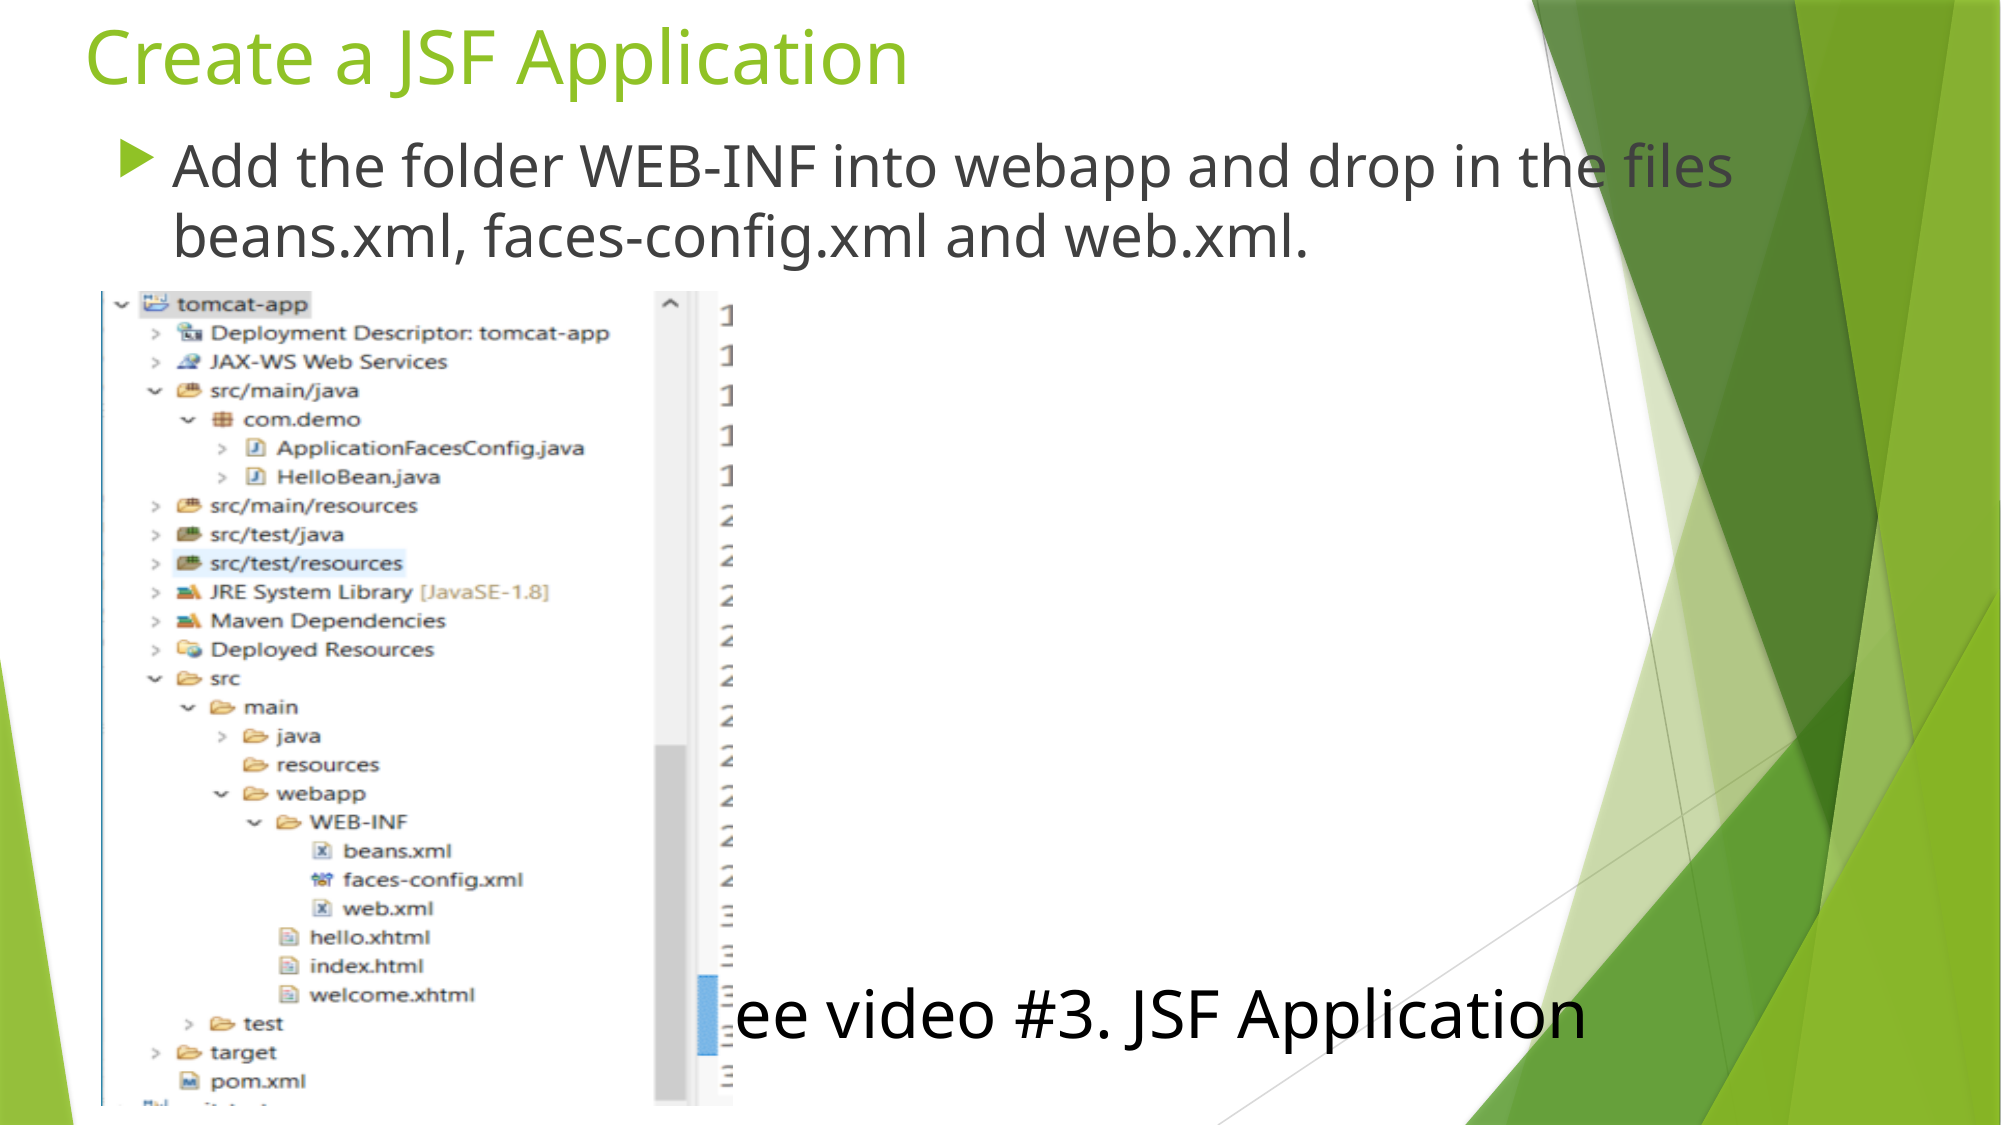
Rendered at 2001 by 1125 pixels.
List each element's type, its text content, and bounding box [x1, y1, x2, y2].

text_box See video #3. JSF Application [738, 964, 1772, 1060]
picture [100, 290, 733, 1106]
title Create a JSF Application [69, 1, 1481, 122]
list Add the folder WEB-INF into webapp and drop in the files beans.xml, faces-config.xml and web.xml. [101, 121, 1846, 893]
